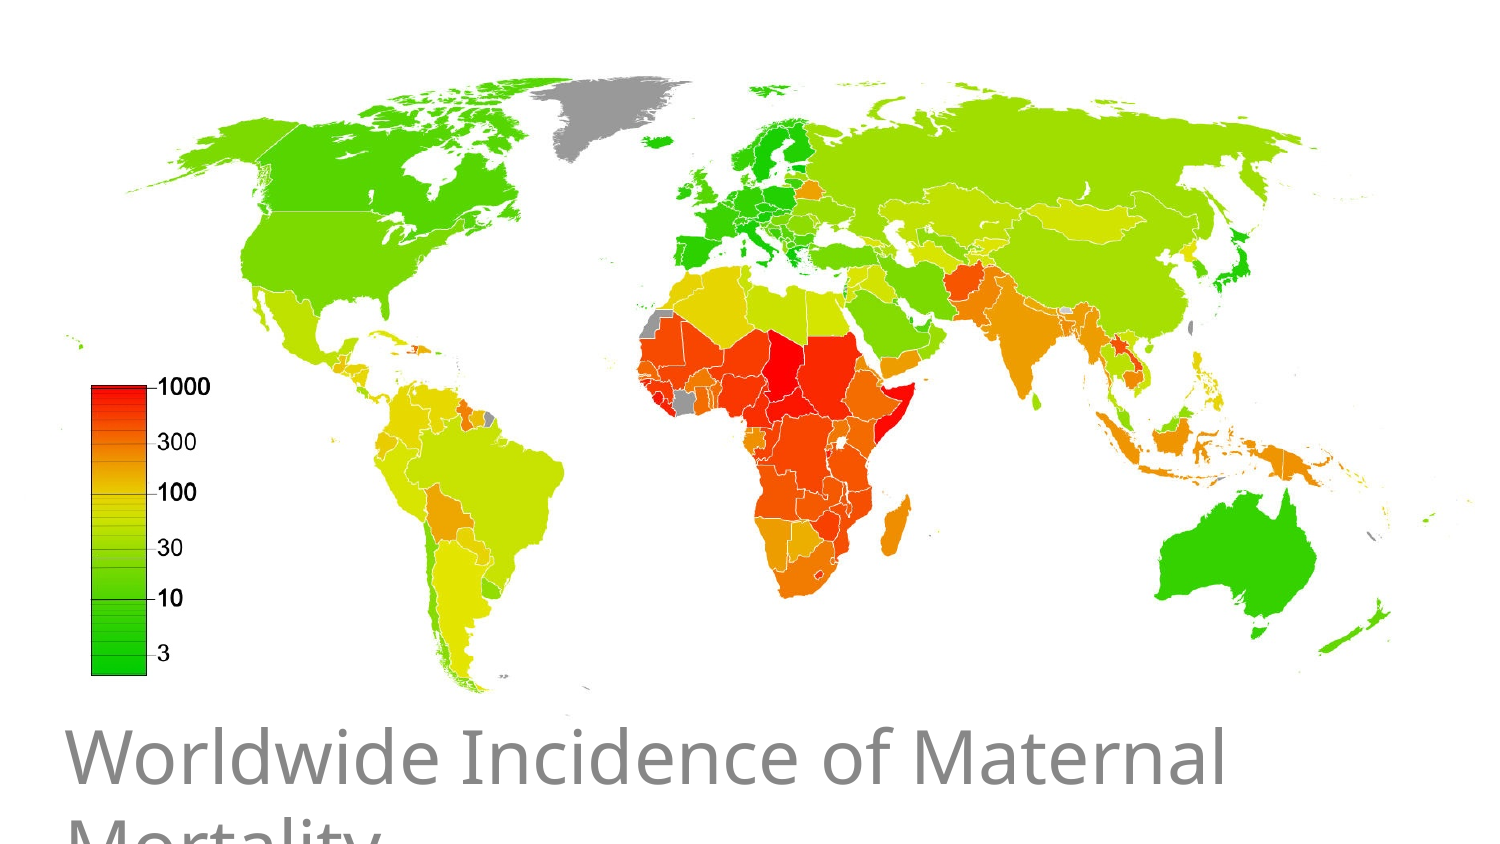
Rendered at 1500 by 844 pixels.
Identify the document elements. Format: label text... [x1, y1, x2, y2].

text_box Worldwide Incidence of Maternal Mortality [49, 694, 1500, 805]
picture [24, 62, 1476, 724]
